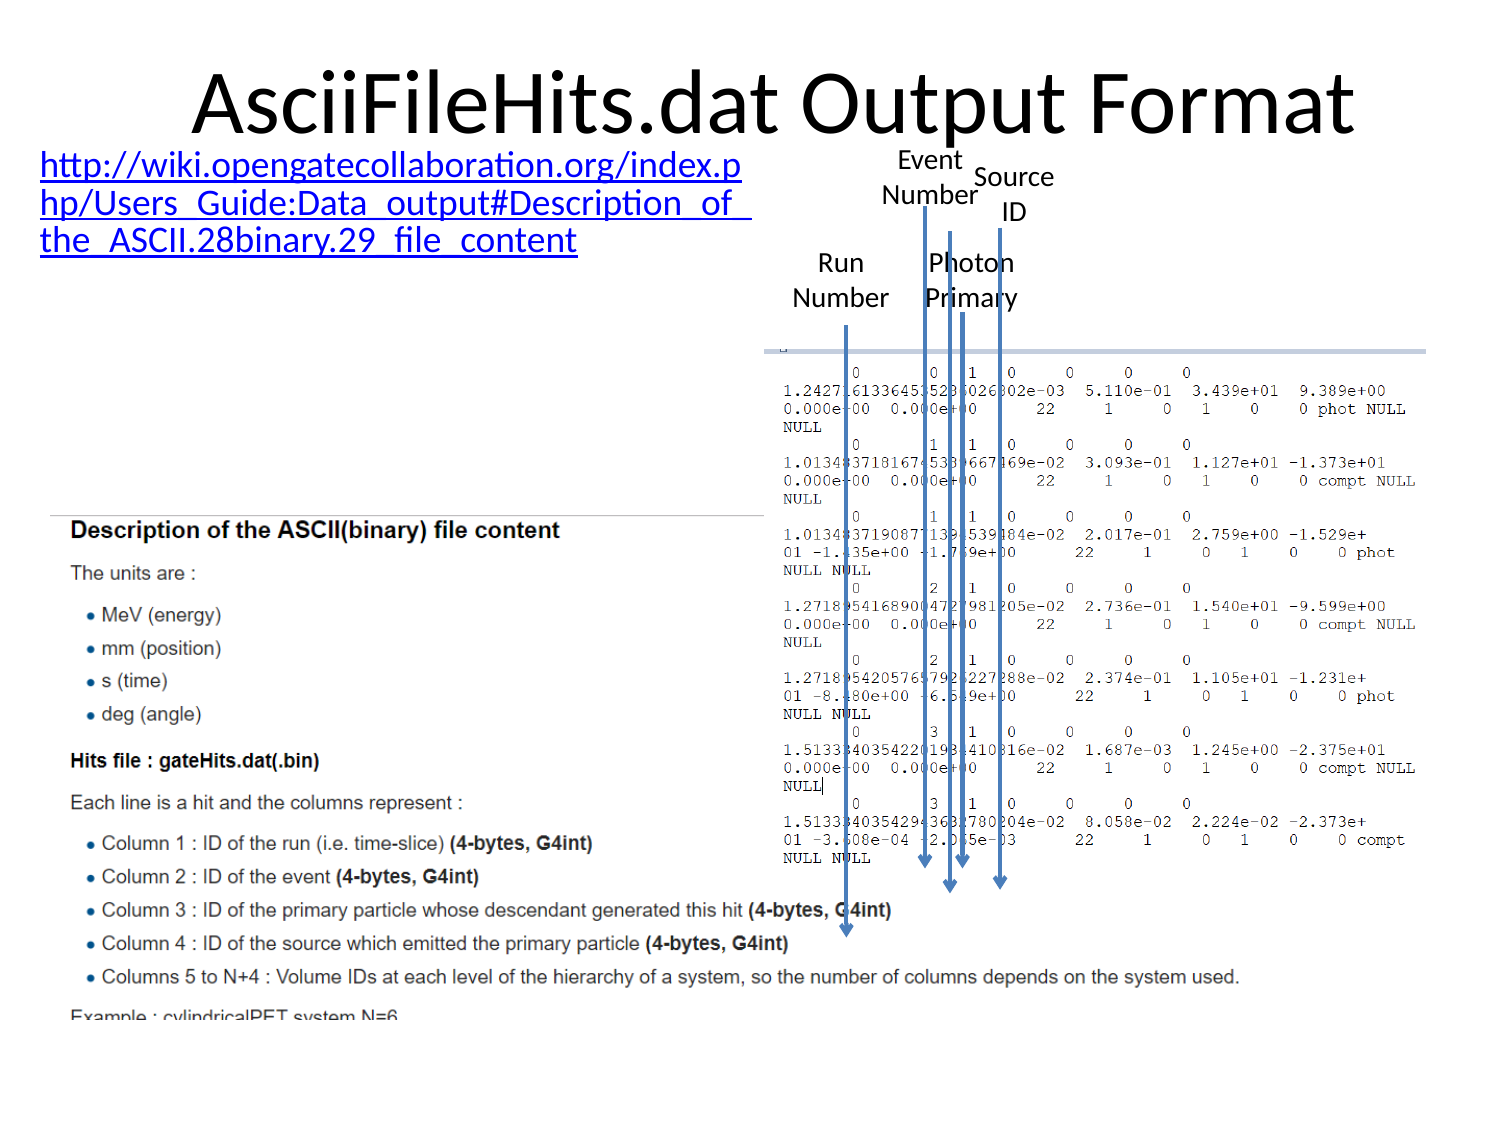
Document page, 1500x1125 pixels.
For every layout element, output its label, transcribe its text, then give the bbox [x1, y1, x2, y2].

picture [49, 349, 1426, 1020]
title AsciiFileHits.dat Output Format [99, 3, 1450, 191]
text_box Event Number [866, 132, 994, 218]
text_box Run Number [777, 235, 905, 321]
text_box http://wiki.opengatecollaboration.org/index.php/Users_Guide:Data_output#Description_of_the_ASCII.28binary.29_file_content [24, 132, 775, 238]
text_box Photon Primary [1004, 235, 1033, 321]
text_box Photon Primary [952, 235, 995, 321]
text_box Photon Primary [910, 235, 920, 321]
text_box Source ID [959, 149, 1070, 235]
text_box Photon Primary [929, 235, 946, 321]
